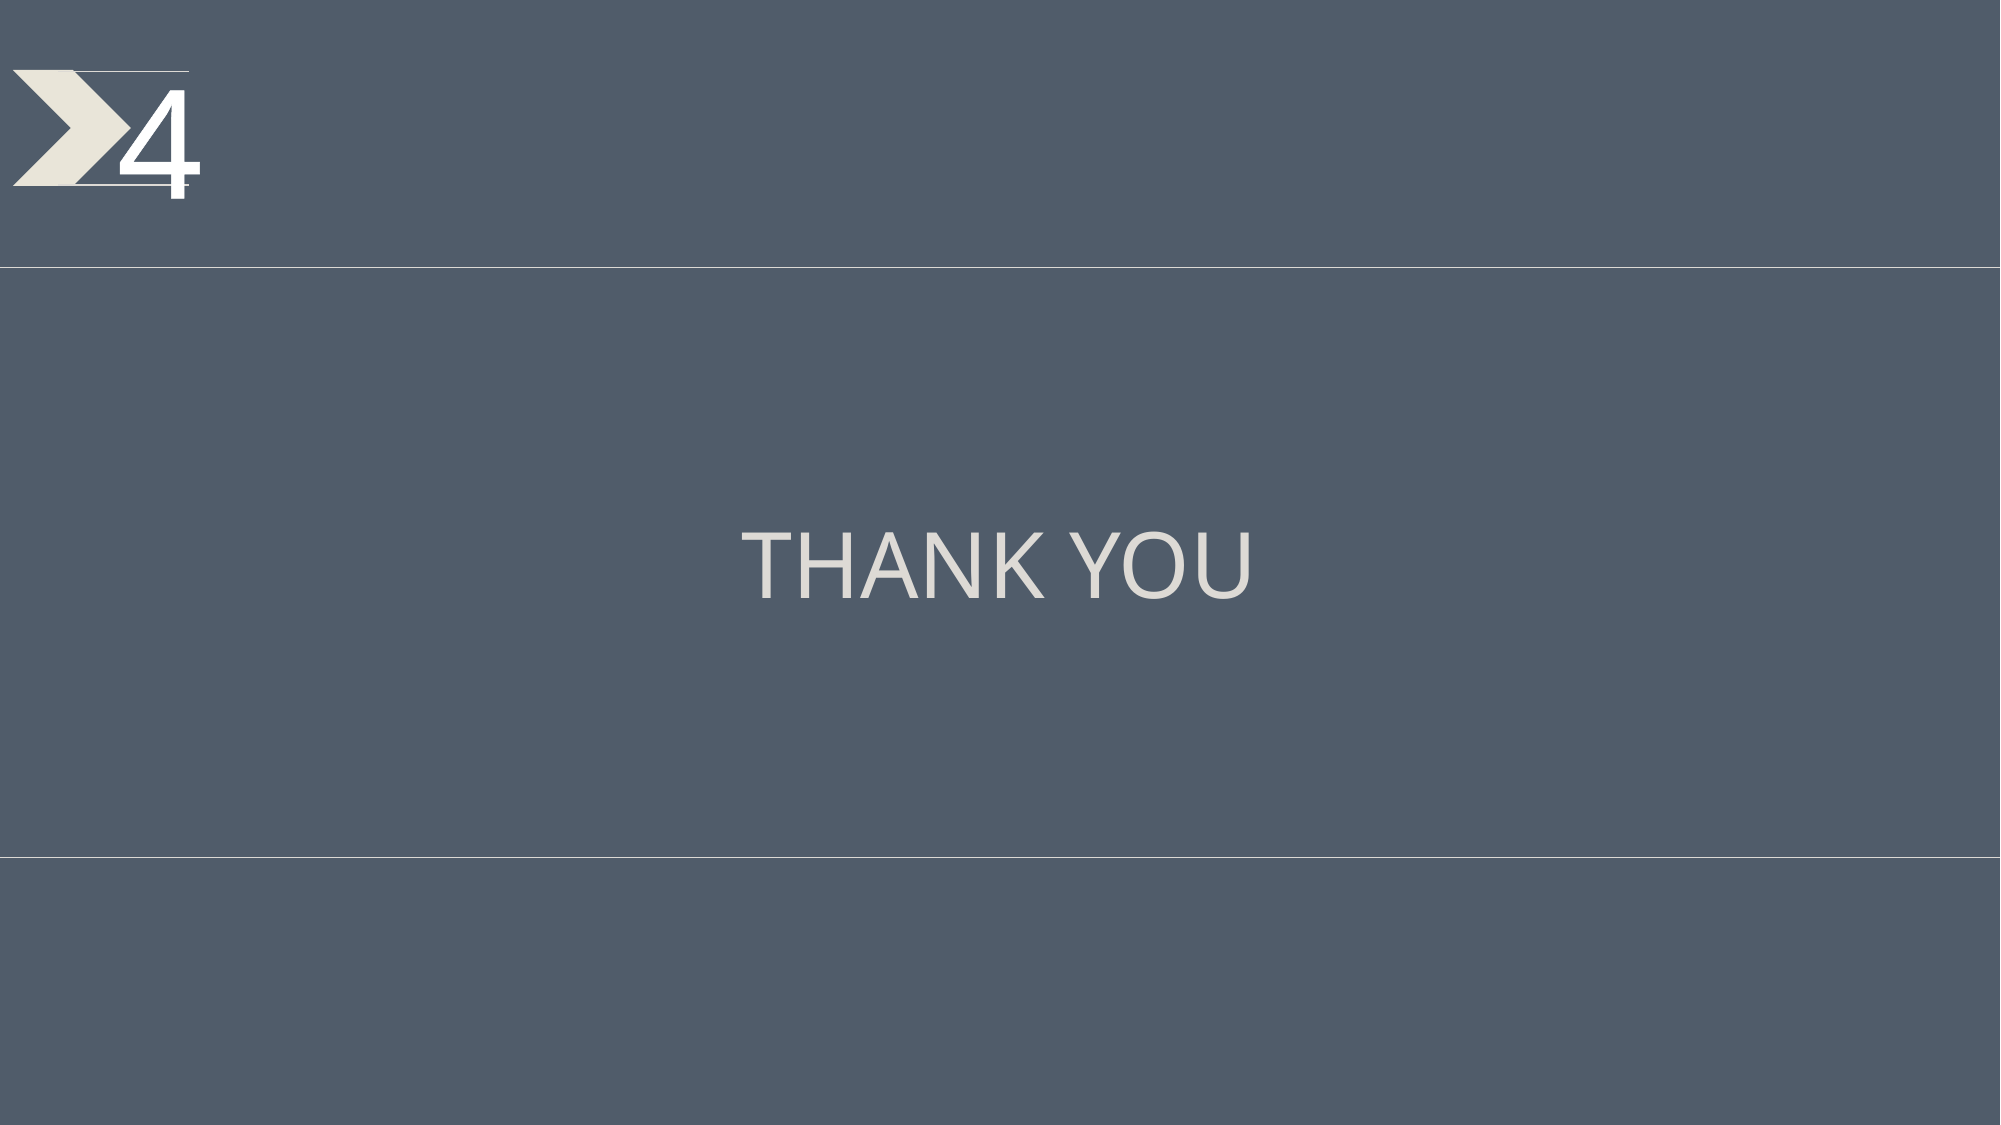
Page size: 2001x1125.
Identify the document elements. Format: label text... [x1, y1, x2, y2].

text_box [15, 70, 189, 185]
text_box 4 [102, 41, 218, 236]
text_box THANK YOU [726, 499, 1274, 624]
